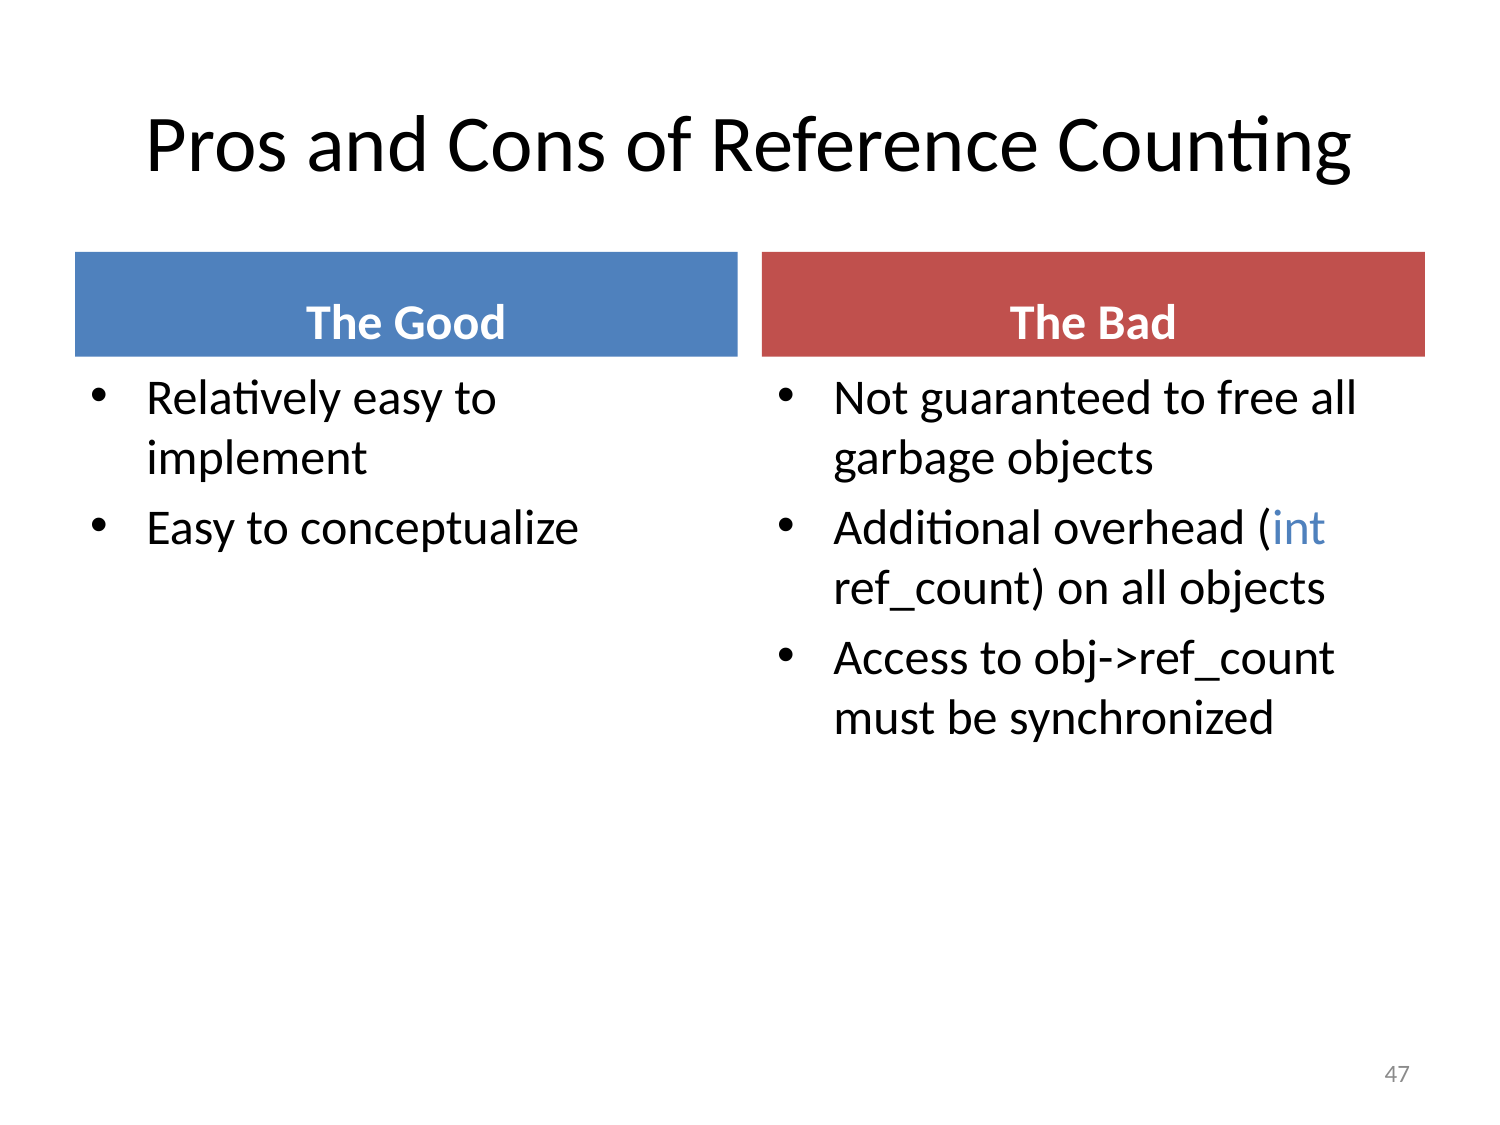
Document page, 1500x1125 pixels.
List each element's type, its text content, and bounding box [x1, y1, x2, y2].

list Not guaranteed to free all garbage objects Additional overhead (int ref_count) on all objects Access to obj->ref_count must be synchronized [761, 356, 1425, 1005]
title Pros and Cons of Reference Counting [75, 45, 1425, 233]
list The Bad [761, 251, 1425, 356]
list The Good [75, 251, 738, 356]
list Relatively easy to implement Easy to conceptualize [75, 356, 738, 1005]
slide_number 47 [1074, 1042, 1425, 1103]
